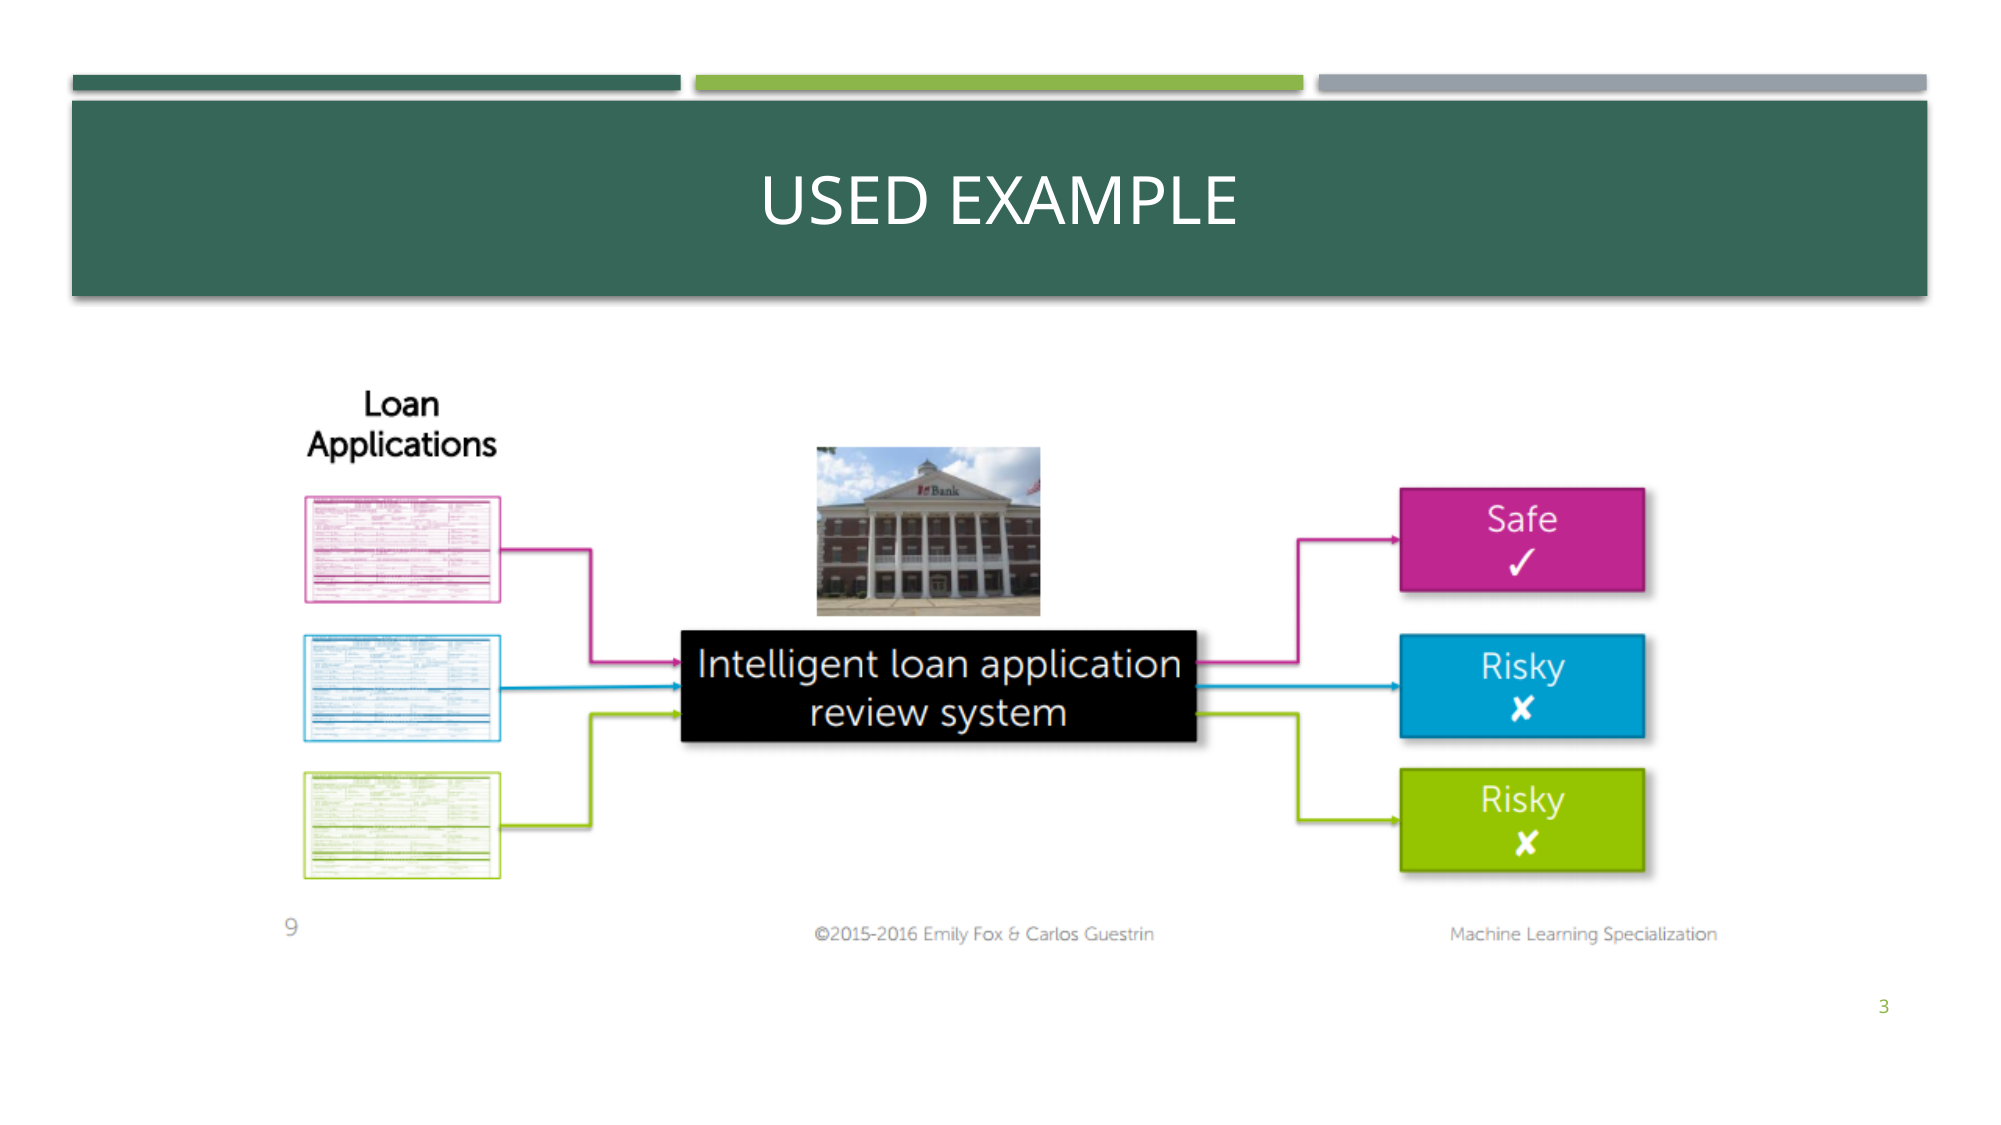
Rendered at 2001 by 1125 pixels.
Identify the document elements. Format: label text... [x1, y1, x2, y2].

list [274, 369, 1726, 950]
slide_number 3 [1732, 977, 1905, 1037]
title used example [95, 115, 1905, 282]
